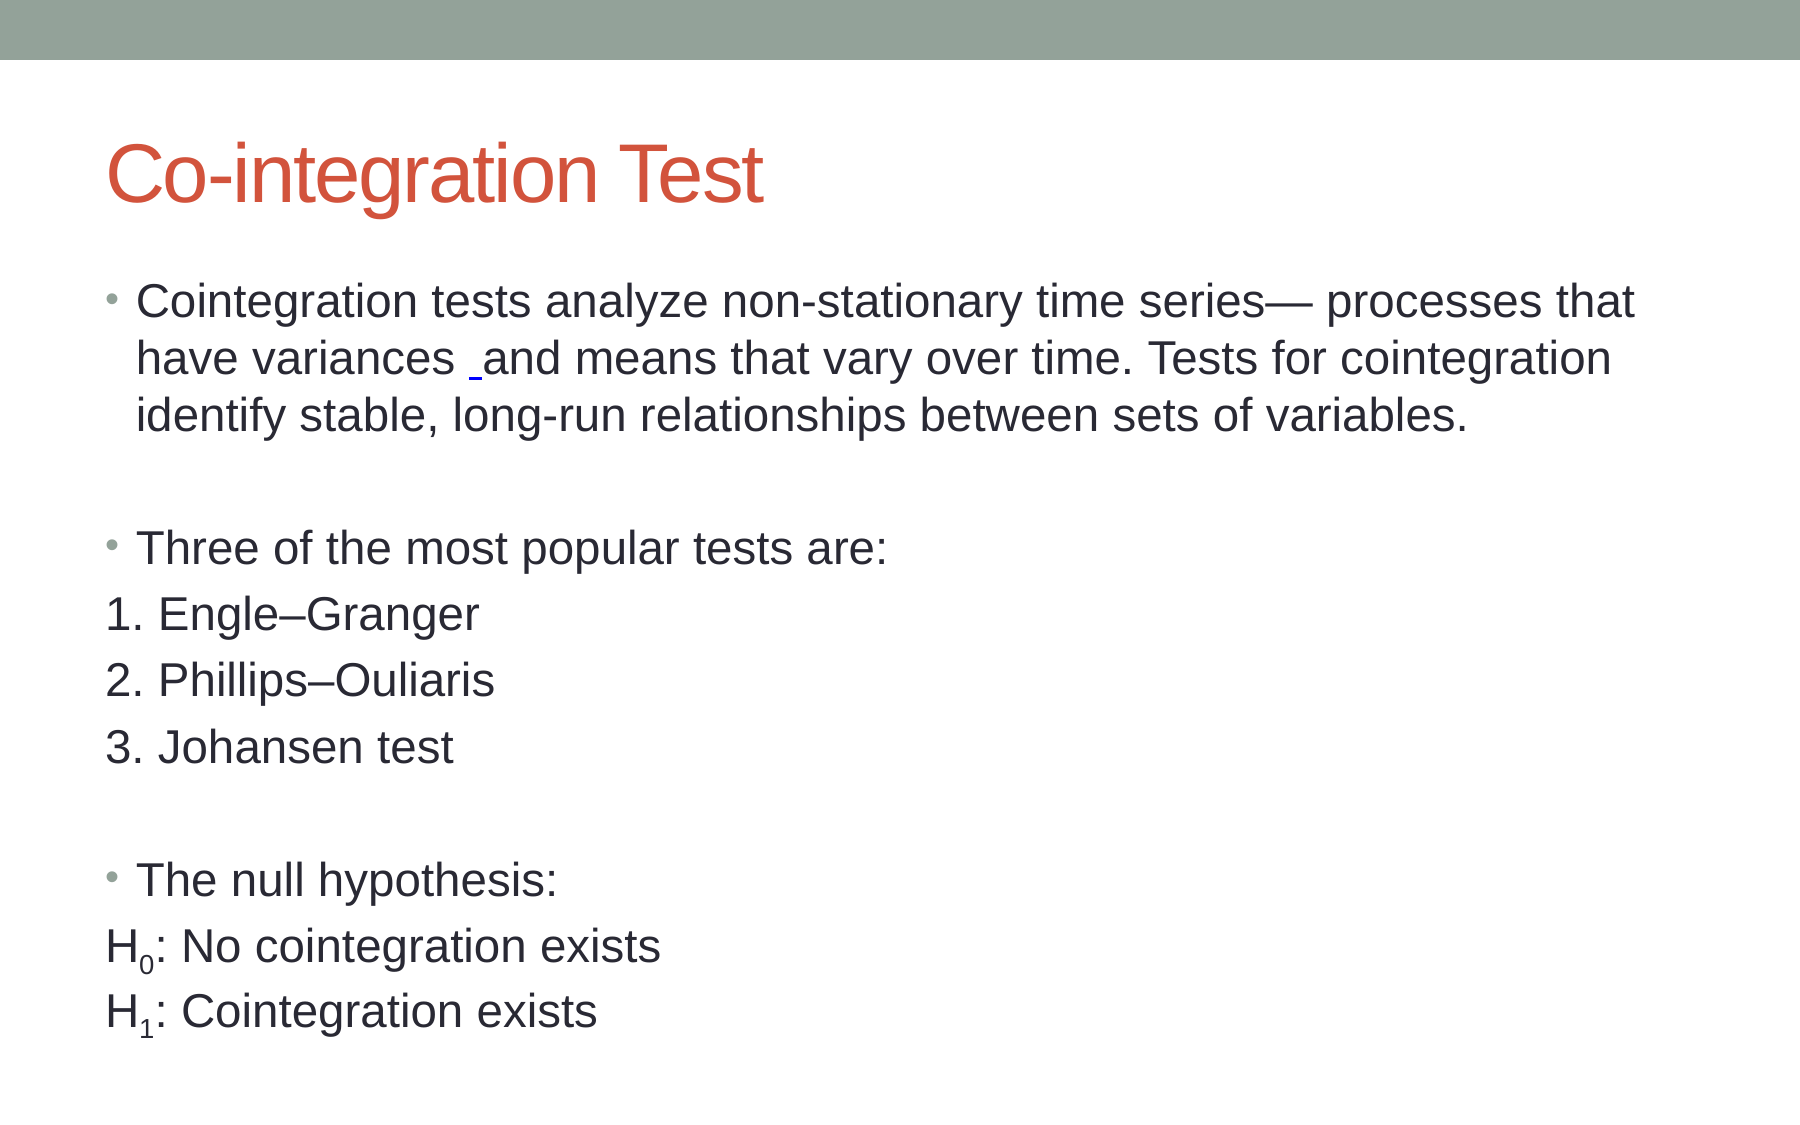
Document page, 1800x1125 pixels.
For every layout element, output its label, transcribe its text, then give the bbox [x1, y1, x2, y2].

list Cointegration tests analyze non-stationary time series— processes that have variances and means that vary over time. Tests for cointegration identify stable, long-run relationships between sets of variables. Three of the most popular tests are: 1. Engle–Granger 2. Phillips–Ouliaris 3. Johansen test The null hypothesis: H0: No cointegration exists H1: Cointegration exists [90, 262, 1710, 1063]
title Co-integration Test [90, 87, 1710, 250]
